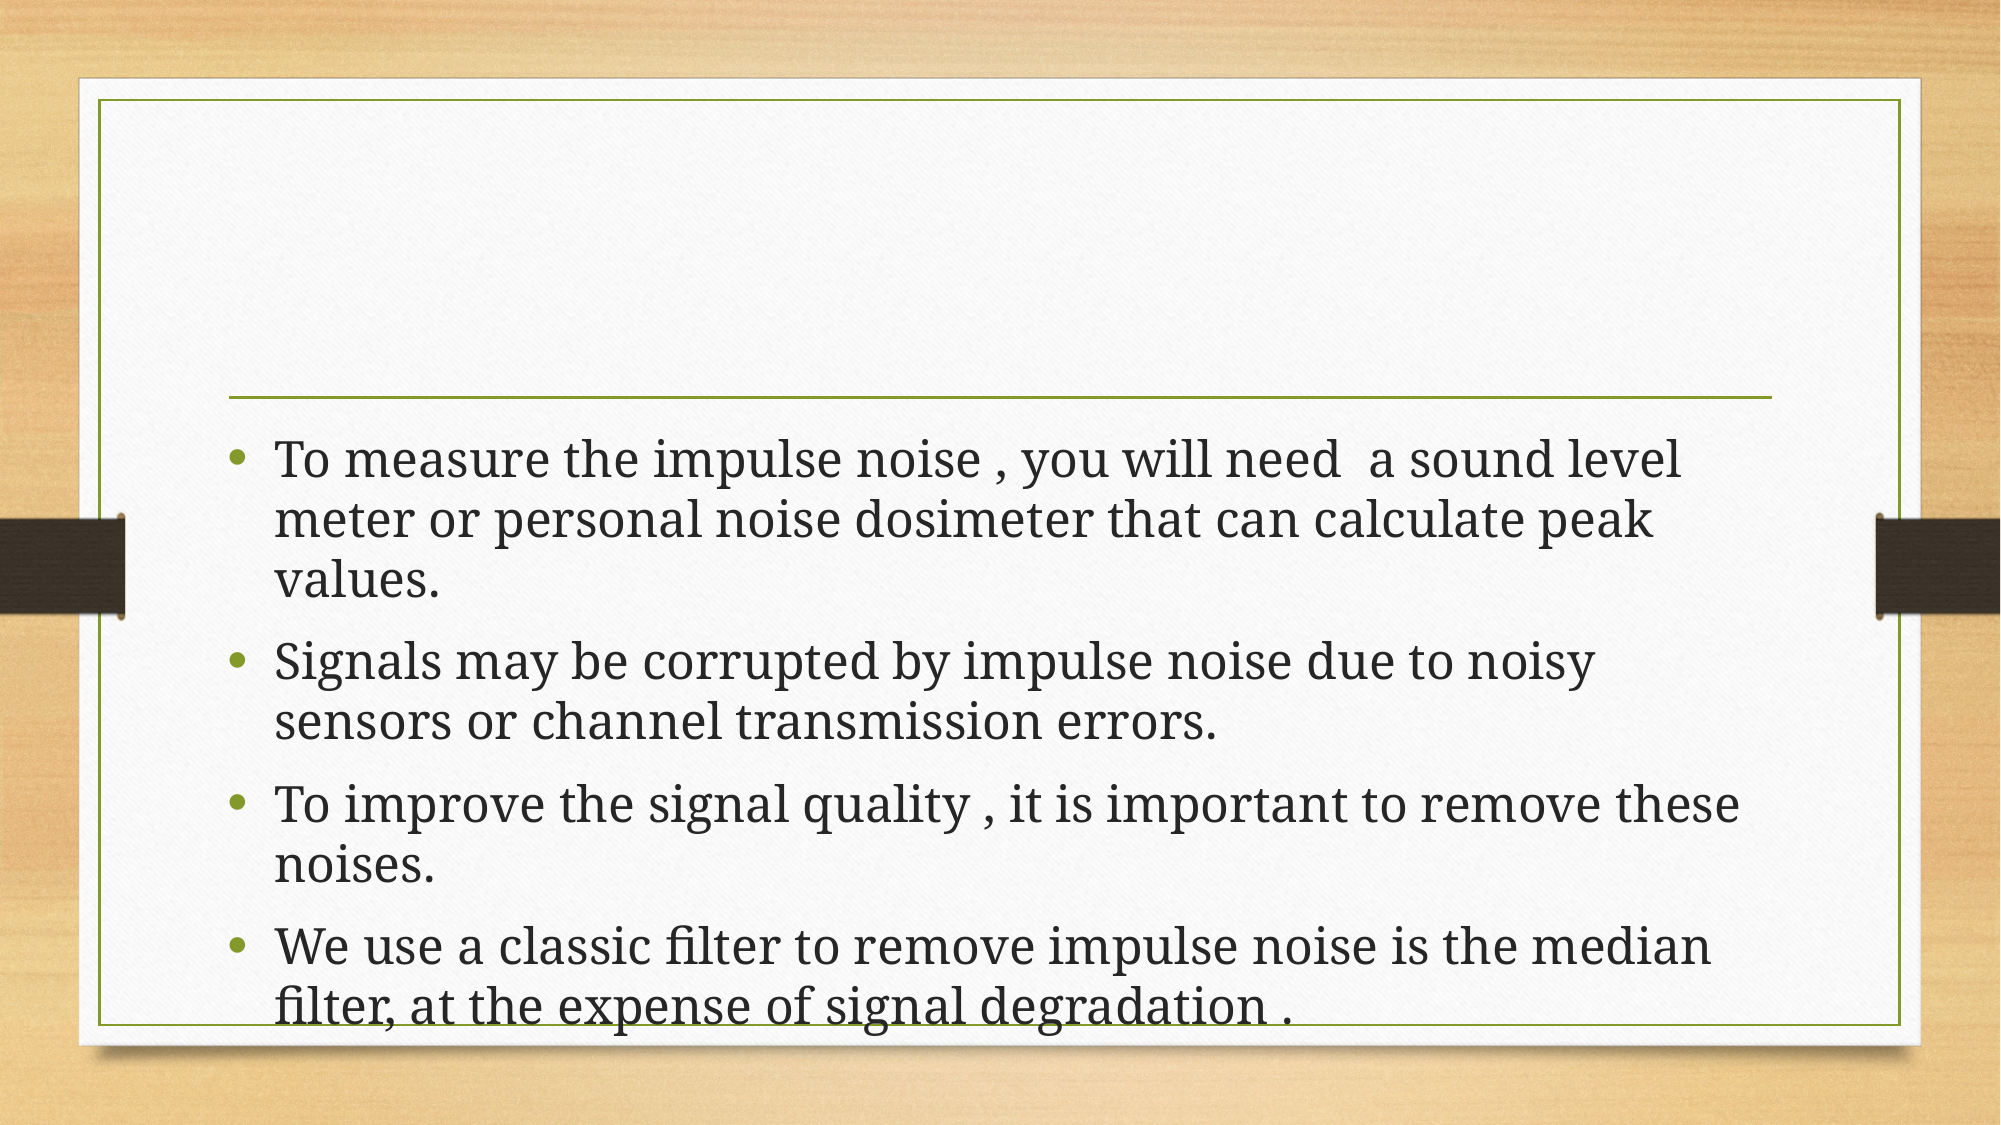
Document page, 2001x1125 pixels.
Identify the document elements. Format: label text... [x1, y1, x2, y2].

picture [0, 0, 2001, 1125]
list To measure the impulse noise , you will need a sound level meter or personal noise dosimeter that can calculate peak values. Signals may be corrupted by impulse noise due to noisy sensors or channel transmission errors. To improve the signal quality , it is important to remove these noises. We use a classic filter to remove impulse noise is the median filter, at the expense of signal degradation . [212, 419, 1788, 964]
